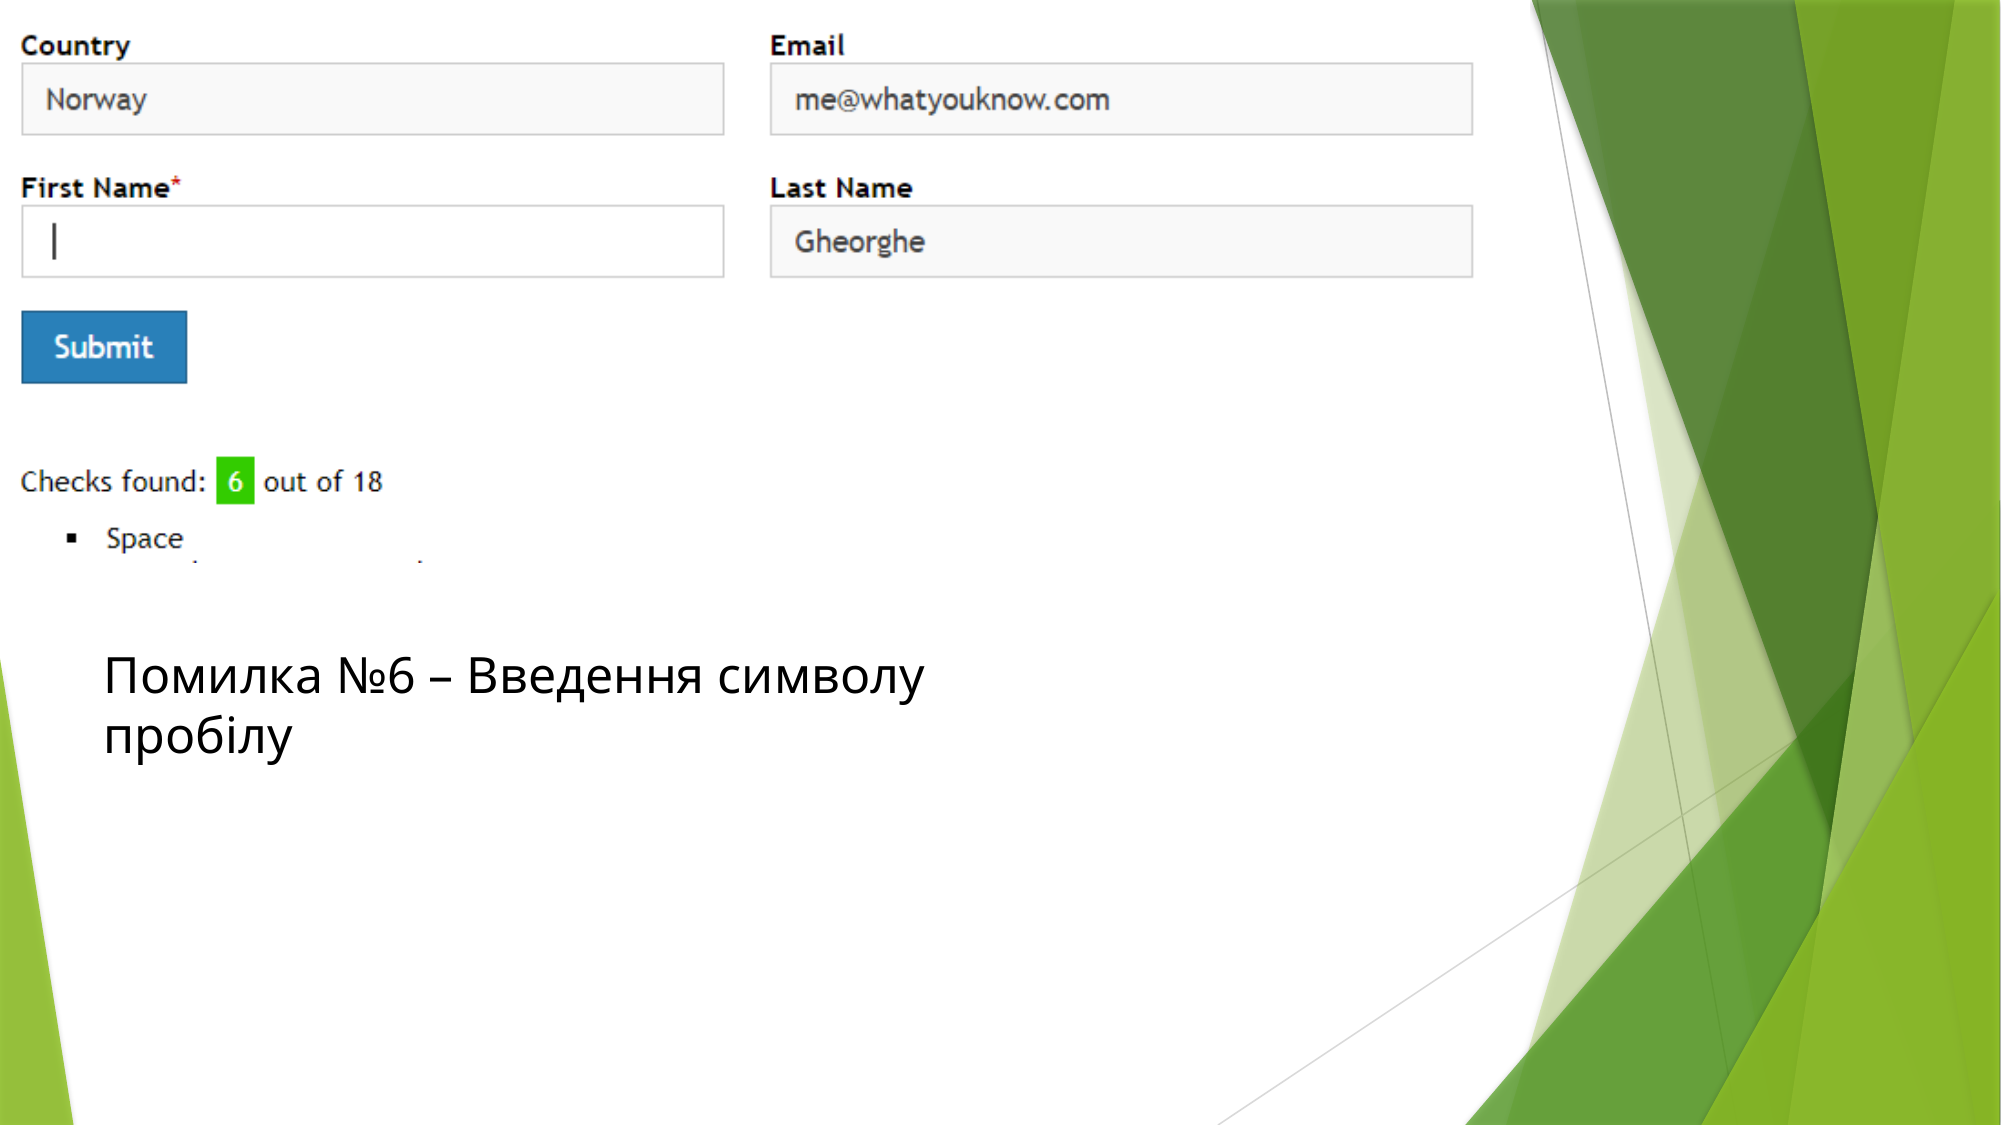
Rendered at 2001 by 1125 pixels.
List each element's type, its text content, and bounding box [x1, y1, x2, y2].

text_box Помилка №6 – Введення символу пробілу [89, 635, 1125, 771]
picture [0, 0, 1530, 563]
